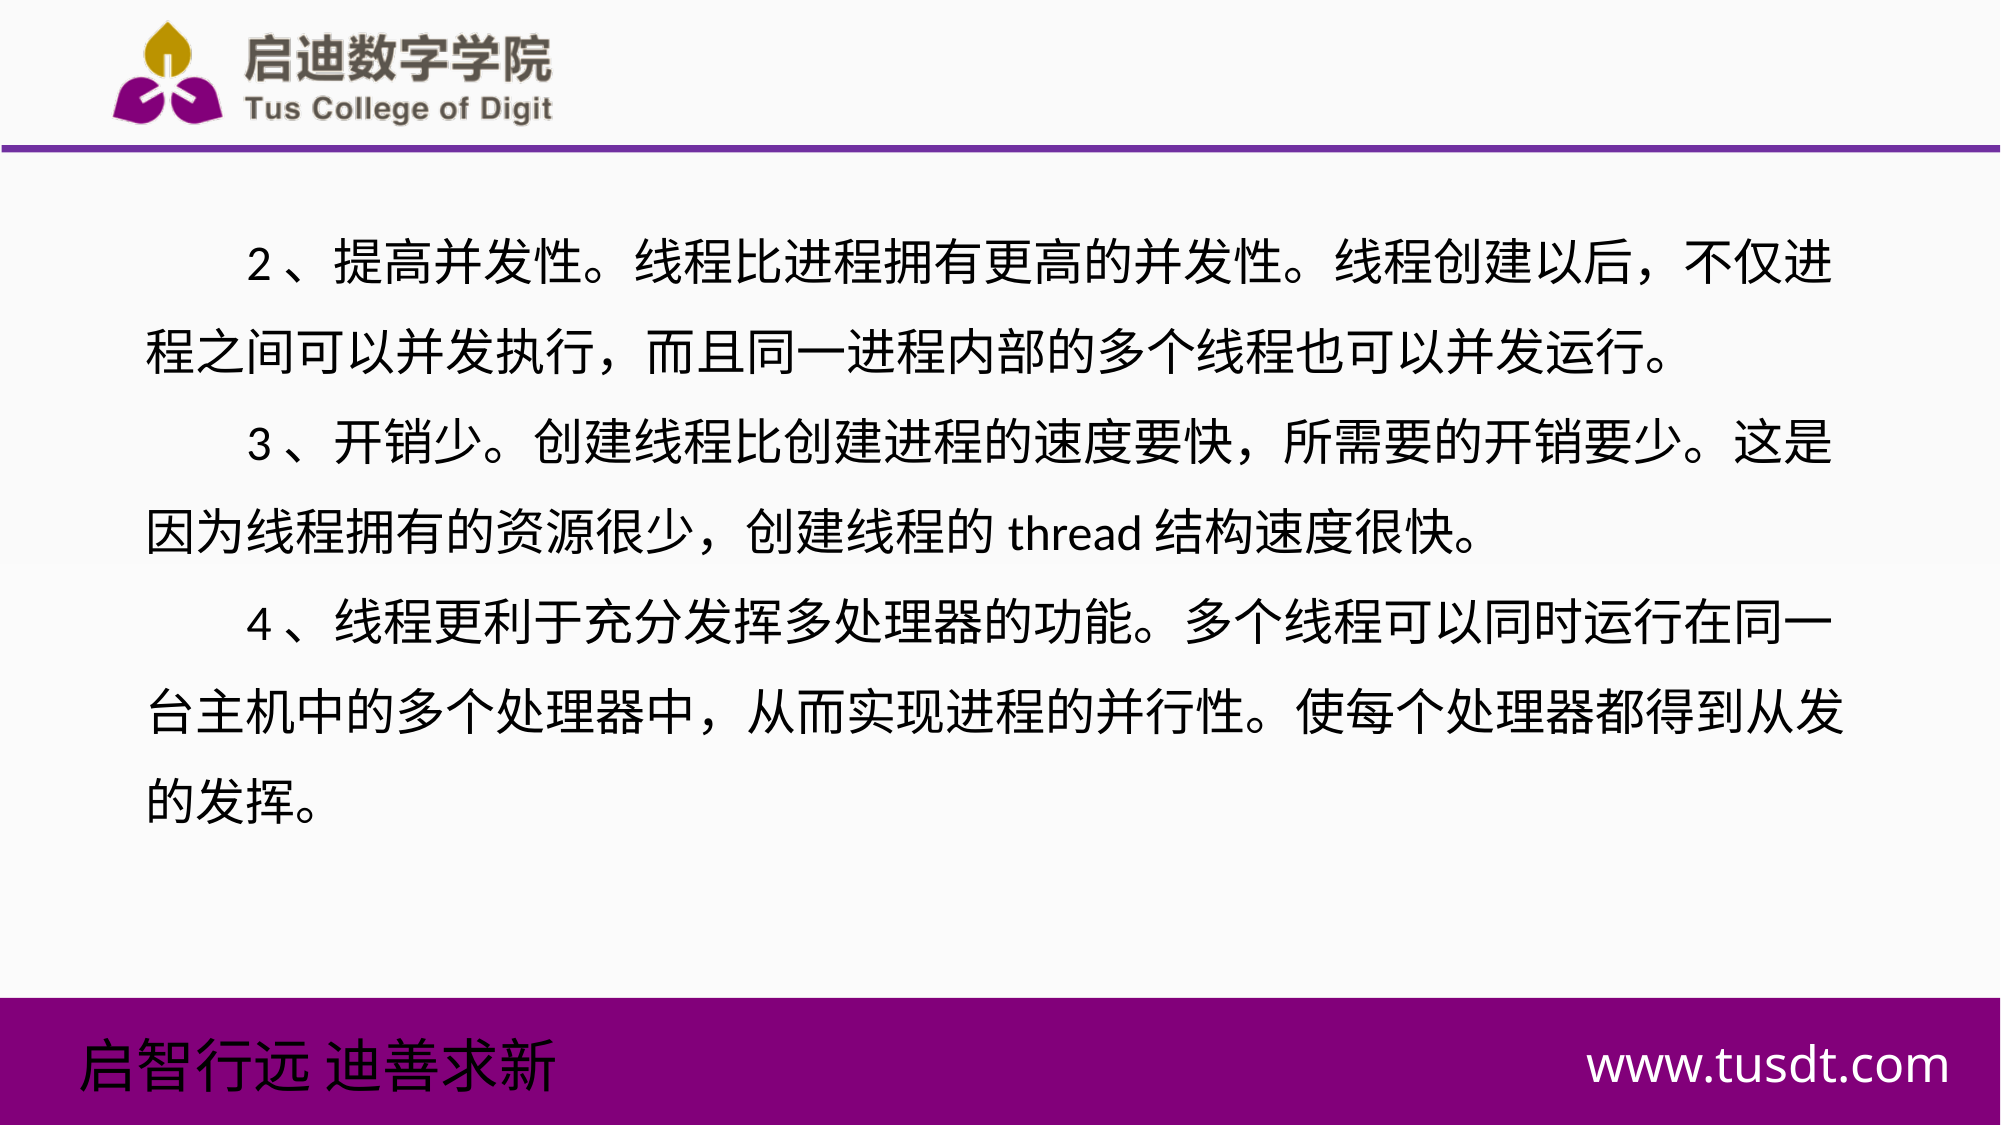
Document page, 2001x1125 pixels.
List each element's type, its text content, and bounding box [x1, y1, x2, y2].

text_box 2、提高并发性。线程比进程拥有更高的并发性。线程创建以后，不仅进程之间可以并发执行，而且同一进程内部的多个线程也可以并发运行。 3、开销少。创建线程比创建进程的速度要快，所需要的开销要少。这是因为线程拥有的资源很少，创建线程的thread结构速度很快。 4、线程更利于充分发挥多处理器的功能。多个线程可以同时运行在同一台主机中的多个处理器中，从而实现进程的并行性。使每个处理器都得到从发的发挥。 [131, 193, 1884, 838]
picture [106, 11, 562, 134]
